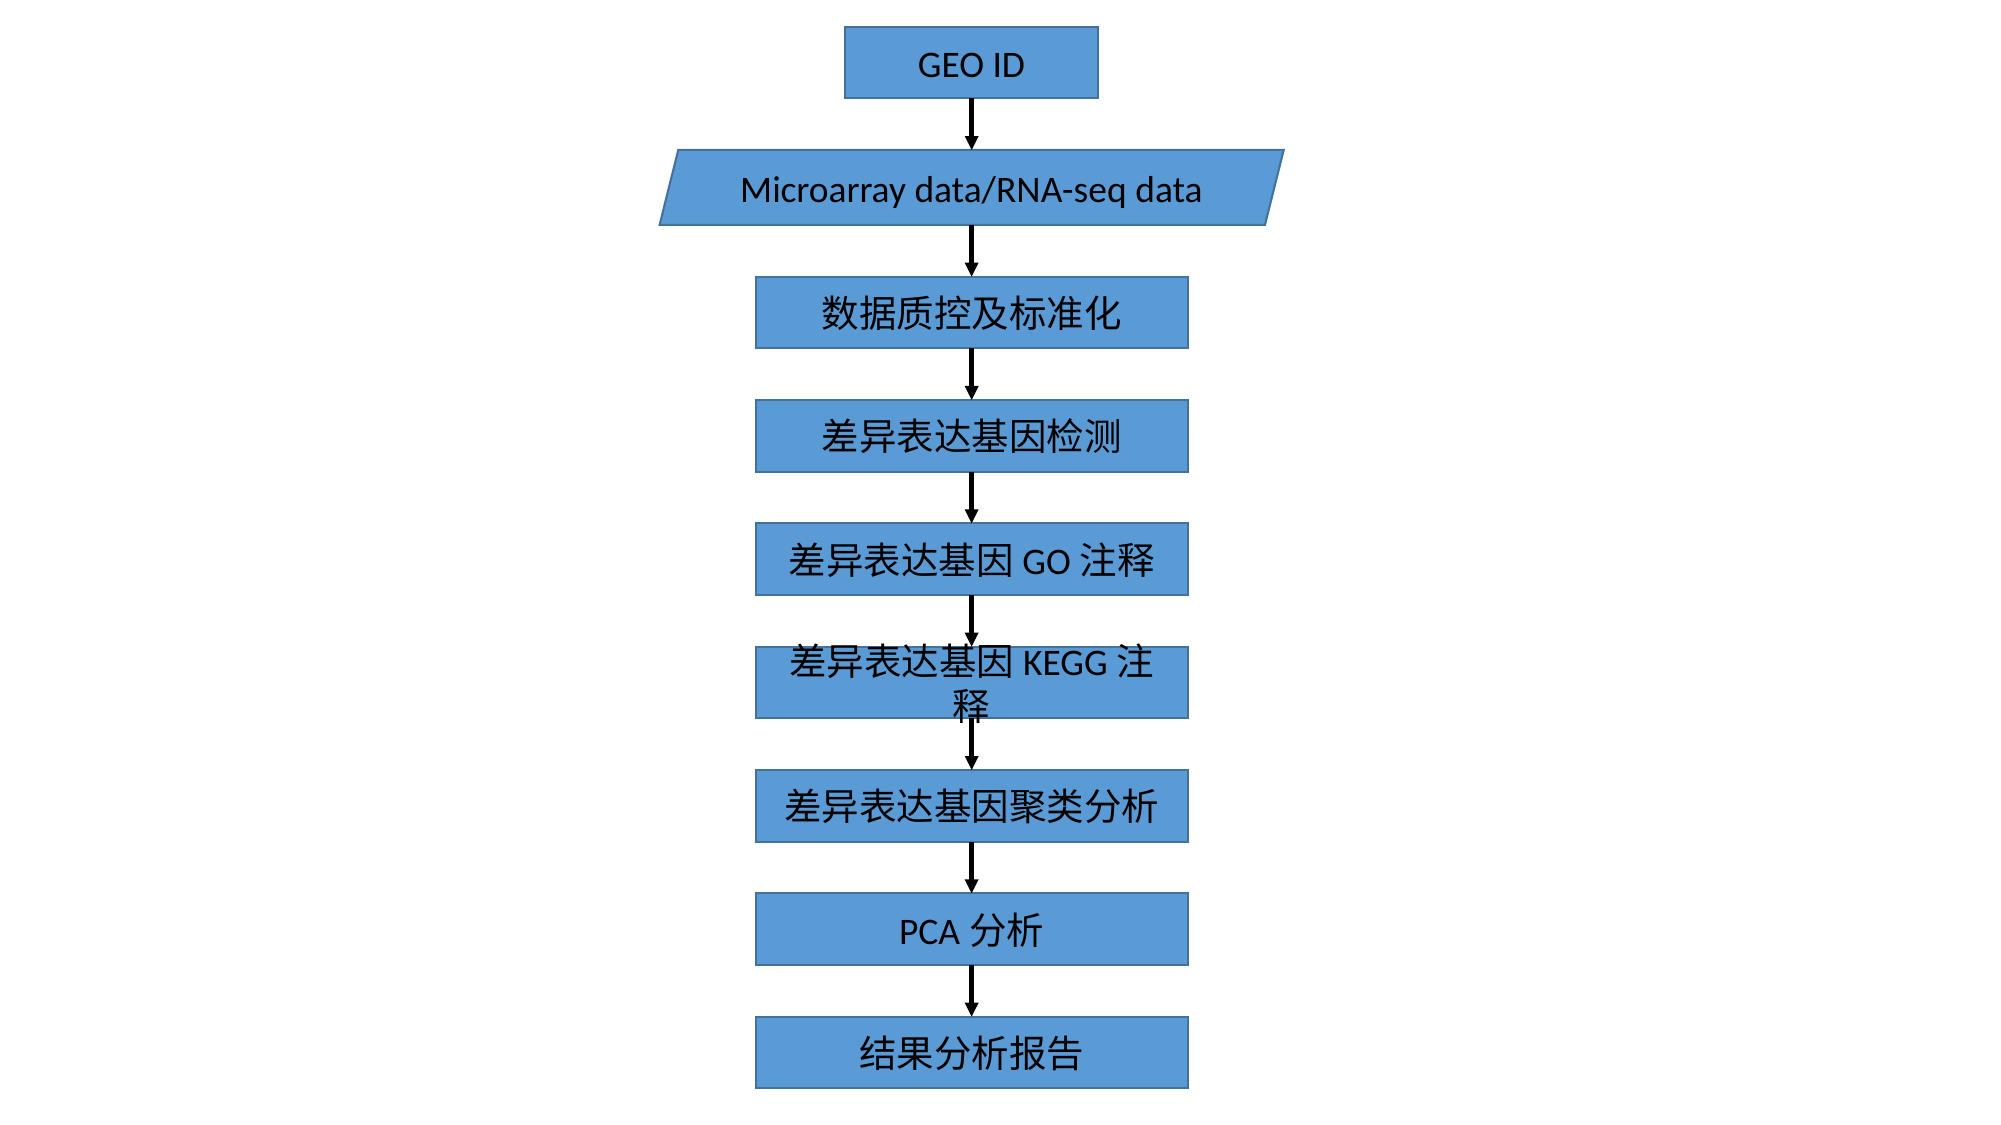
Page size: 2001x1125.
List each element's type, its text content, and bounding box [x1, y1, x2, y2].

text_box PCA分析 [755, 892, 1189, 966]
text_box 差异表达基因检测 [755, 399, 1189, 473]
text_box 结果分析报告 [755, 1016, 1189, 1089]
text_box 数据质控及标准化 [755, 276, 1189, 349]
text_box 差异表达基因聚类分析 [755, 769, 1189, 843]
text_box 差异表达基因GO注释 [755, 522, 1189, 596]
text_box GEO ID [844, 26, 1099, 99]
text_box 差异表达基因KEGG注释 [755, 646, 1189, 719]
text_box Microarray data/RNA-seq data [658, 148, 1286, 226]
